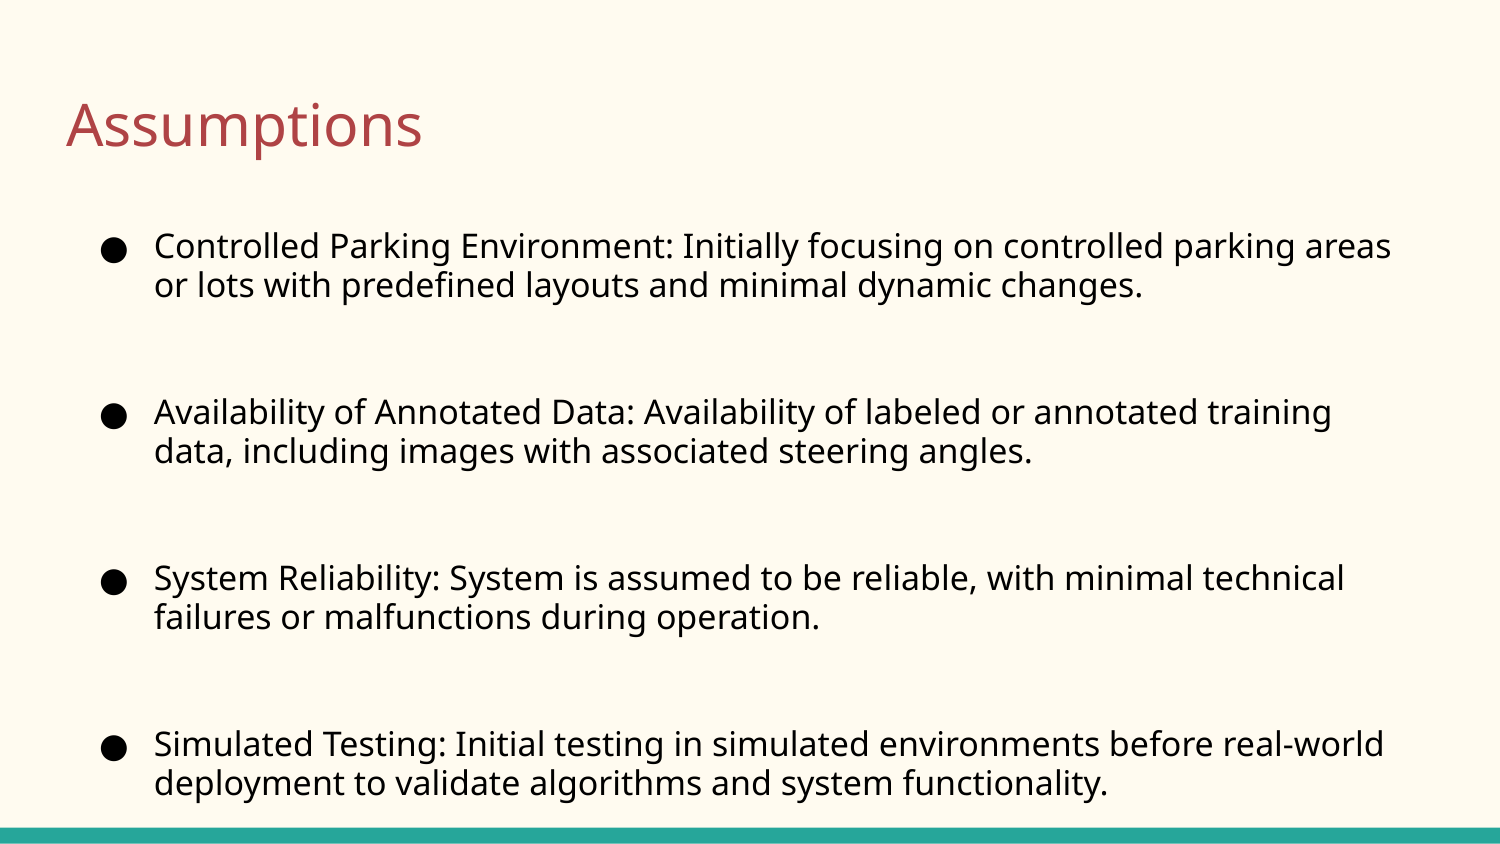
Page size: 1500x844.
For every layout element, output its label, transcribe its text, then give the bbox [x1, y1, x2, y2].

list Controlled Parking Environment: Initially focusing on controlled parking areas or lots with predefined layouts and minimal dynamic changes. Availability of Annotated Data: Availability of labeled or annotated training data, including images with associated steering angles. System Reliability: System is assumed to be reliable, with minimal technical failures or malfunctions during operation. Simulated Testing: Initial testing in simulated environments before real-world deployment to validate algorithms and system functionality. [63, 212, 1437, 766]
title Assumptions [51, 72, 1449, 174]
